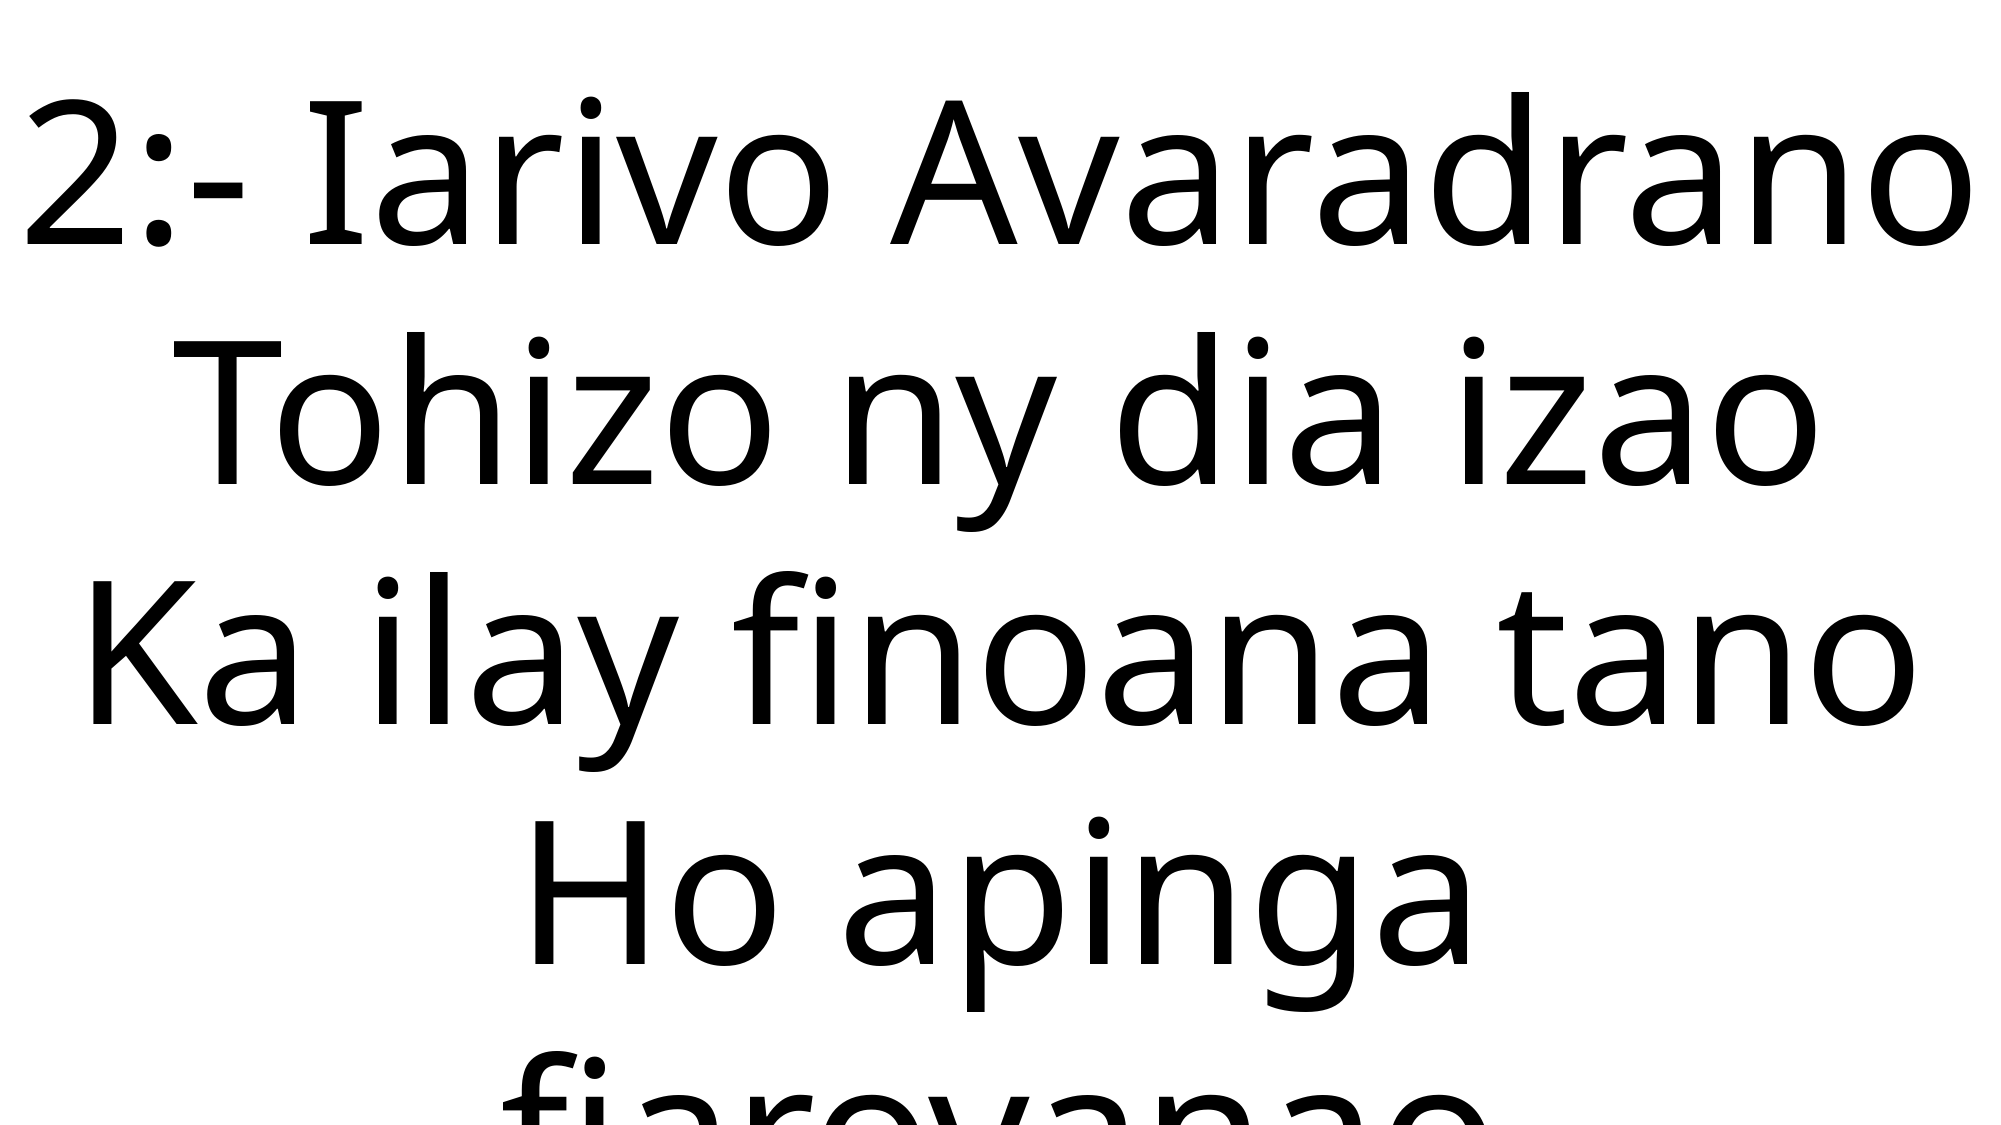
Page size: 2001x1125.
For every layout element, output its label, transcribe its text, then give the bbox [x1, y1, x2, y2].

text_box 2:- Iarivo Avaradrano Tohizo ny dia izao Ka ilay finoana tano Ho apinga fiarovanao [0, 36, 2000, 1125]
